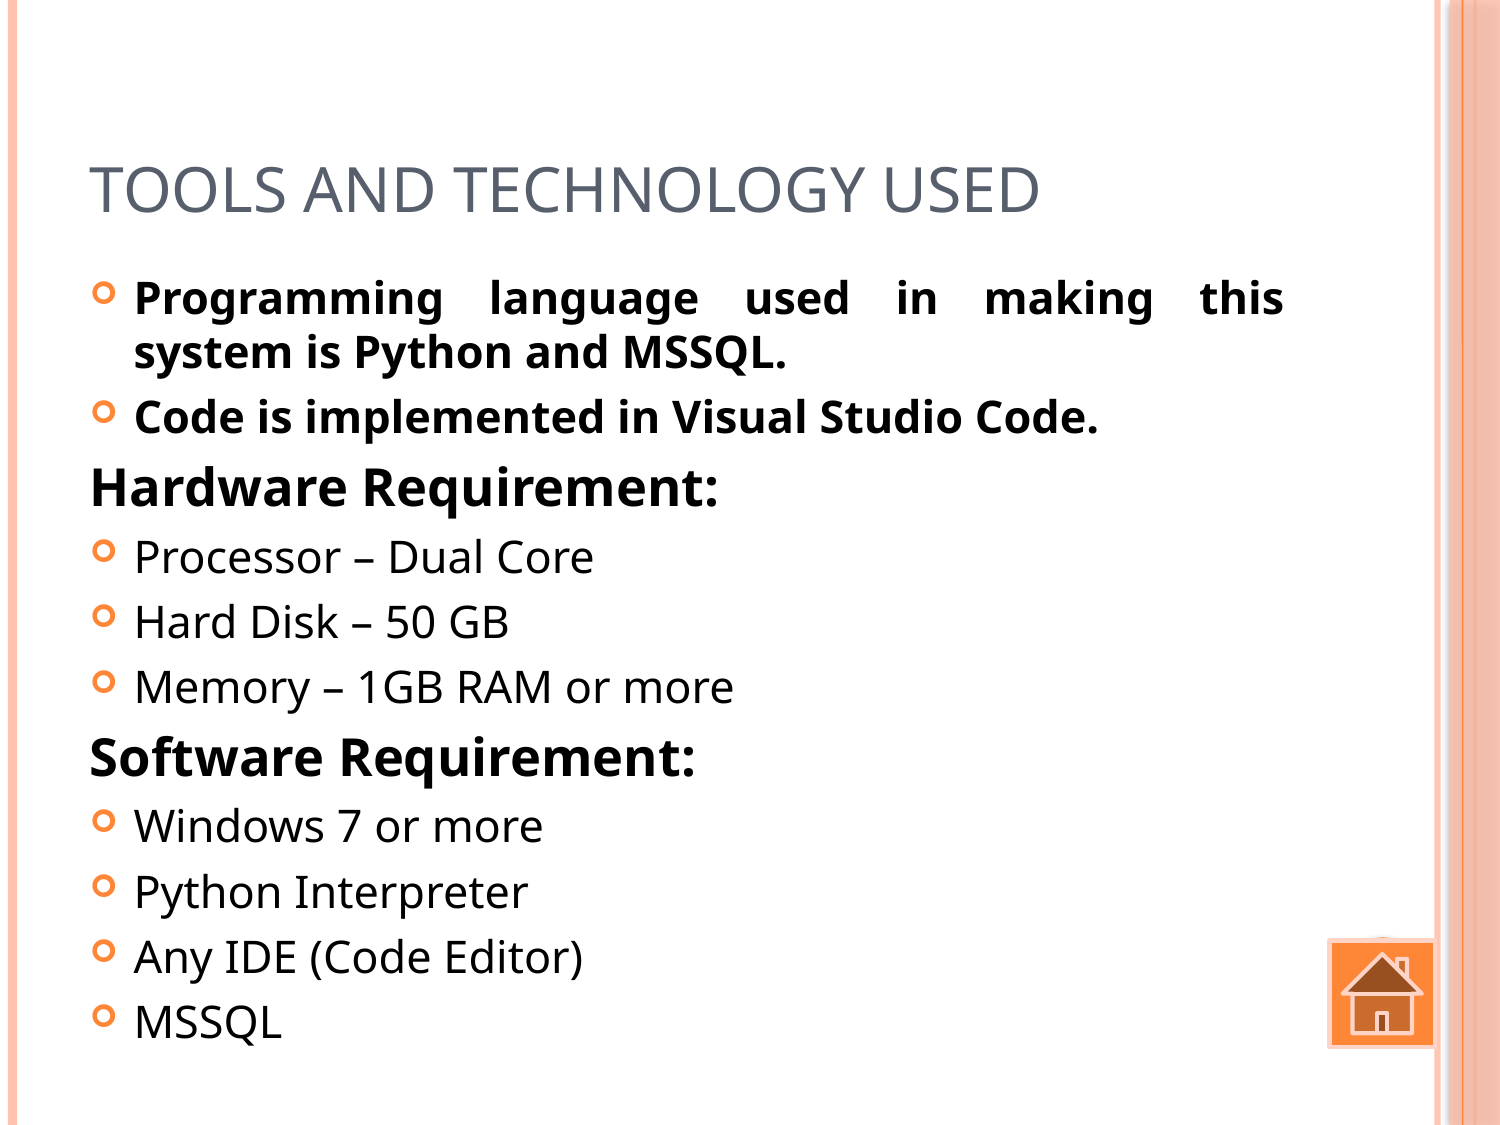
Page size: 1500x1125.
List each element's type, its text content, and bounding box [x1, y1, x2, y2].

title Tools and Technology Used [75, 45, 1300, 233]
list Programming language used in making this system is Python and MSSQL. Code is implemented in Visual Studio Code. Hardware Requirement: Processor – Dual Core Hard Disk – 50 GB Memory – 1GB RAM or more Software Requirement: Windows 7 or more Python Interpreter Any IDE (Code Editor) MSSQL [75, 262, 1300, 1062]
text_box [1327, 938, 1437, 1049]
